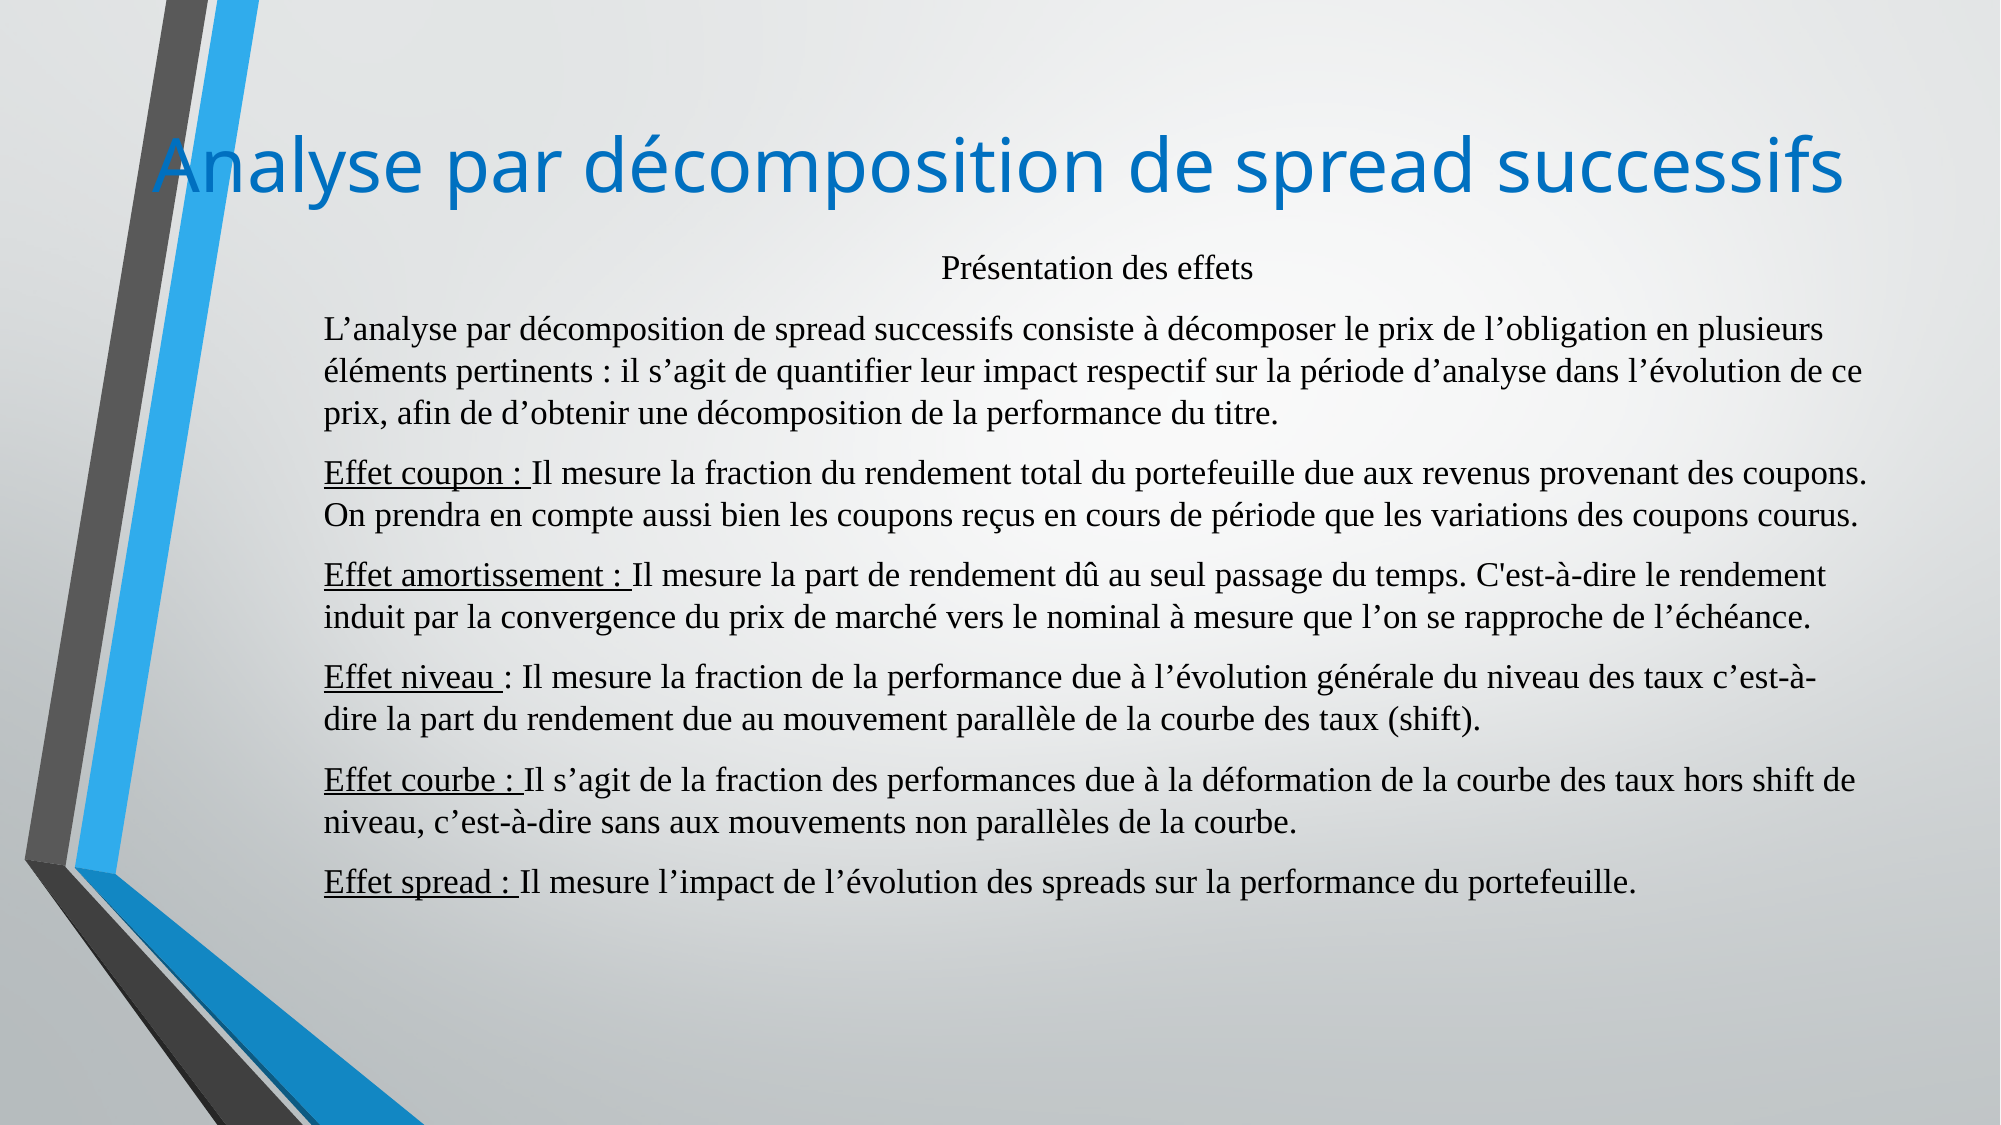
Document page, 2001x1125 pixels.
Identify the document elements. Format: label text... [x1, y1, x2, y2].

title Analyse par décomposition de spread successifs [137, 59, 1863, 221]
list Présentation des effets L’analyse par décomposition de spread successifs consiste à décomposer le prix de l’obligation en plusieurs éléments pertinents : il s’agit de quantifier leur impact respectif sur la période d’analyse dans l’évolution de ce prix, afin de d’obtenir une décomposition de la performance du titre. Effet coupon : Il mesure la fraction du rendement total du portefeuille due aux revenus provenant des coupons. On prendra en compte aussi bien les coupons reçus en cours de période que les variations des coupons courus. Effet amortissement : Il mesure la part de rendement dû au seul passage du temps. C'est-à-dire le rendement induit par la convergence du prix de marché vers le nominal à mesure que l’on se rapproche de l’échéance. Effet niveau : Il mesure la fraction de la performance due à l’évolution générale du niveau des taux c’est-à-dire la part du rendement due au mouvement parallèle de la courbe des taux (shift). Effet courbe : Il s’agit de la fraction des performances due à la déformation de la courbe des taux hors shift de niveau, c’est-à-dire sans aux mouvements non parallèles de la courbe. Effet spread : Il mesure l’impact de l’évolution des spreads sur la performance du portefeuille. [308, 237, 1887, 950]
